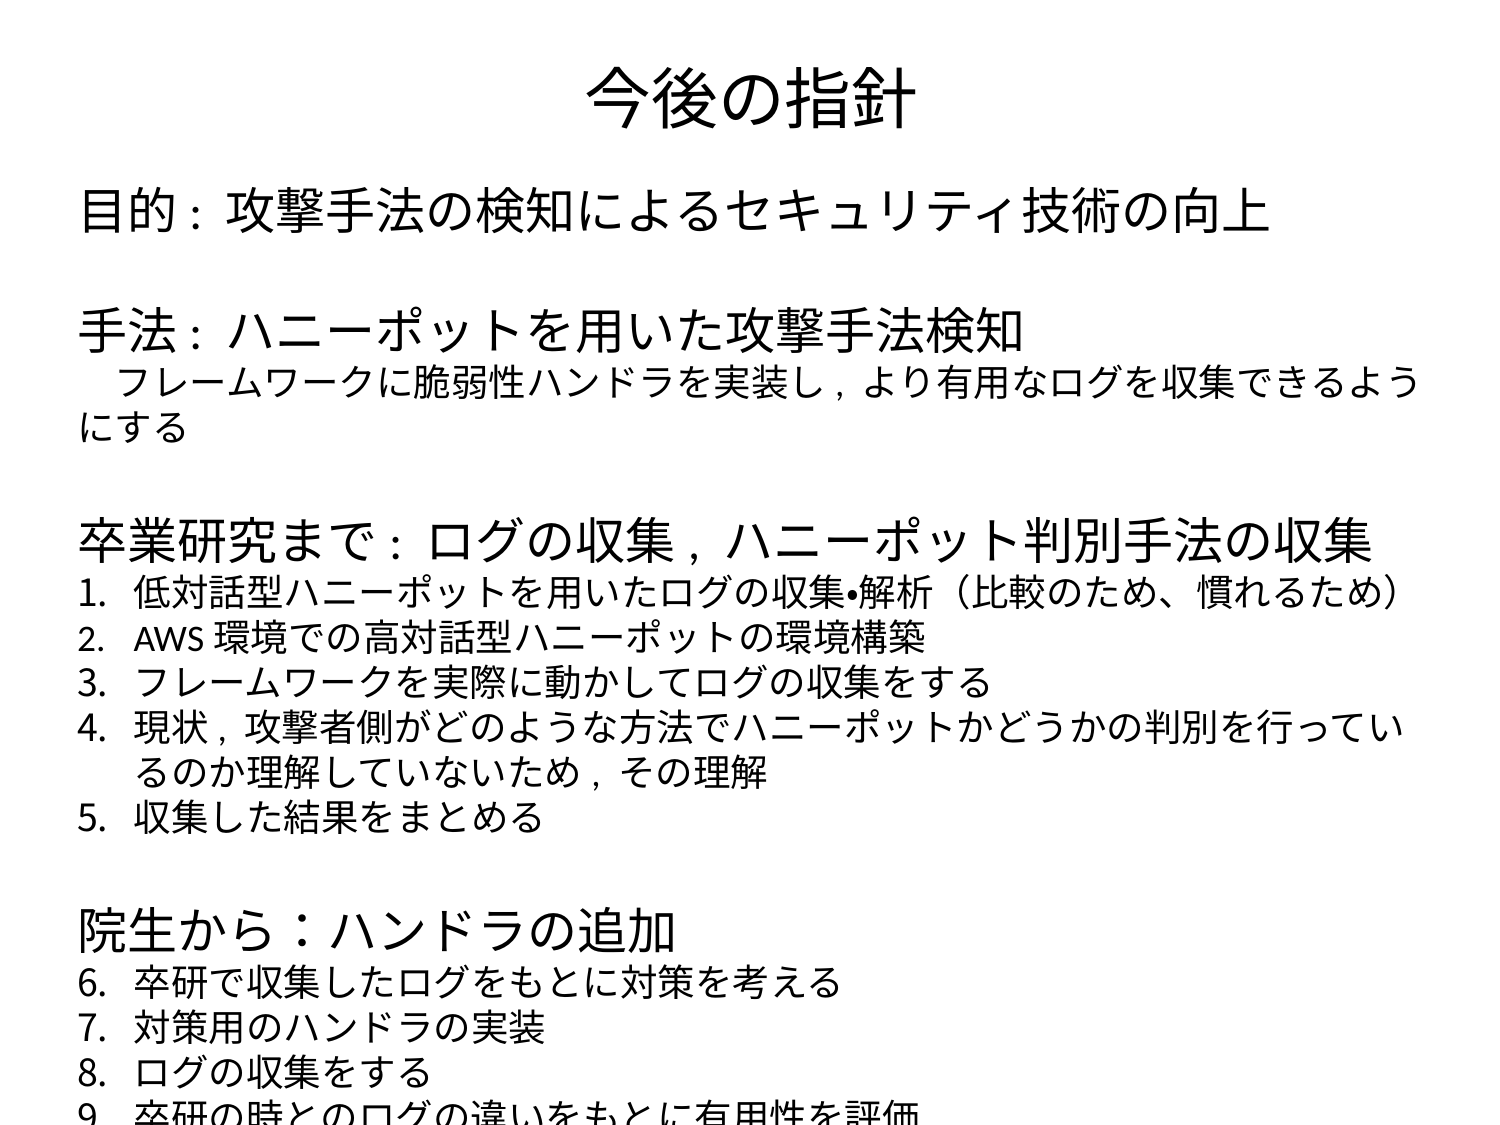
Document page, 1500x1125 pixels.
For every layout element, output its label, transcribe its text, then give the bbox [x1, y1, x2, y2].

text_box 目的: 攻撃手法の検知によるセキュリティ技術の向上 手法: ハニーポットを用いた攻撃手法検知 フレームワークに脆弱性ハンドラを実装し, より有用なログを収集できるようにする 卒業研究まで: ログの収集, ハニーポット判別手法の収集 低対話型ハニーポットを用いたログの収集・解析（比較のため、慣れるため） AWS環境での高対話型ハニーポットの環境構築 フレームワークを実際に動かしてログの収集をする 現状, 攻撃者側がどのような方法でハニーポットかどうかの判別を行っているのか理解していないため, その理解 収集した結果をまとめる 院生から：ハンドラの追加 卒研で収集したログをもとに対策を考える 対策用のハンドラの実装 ログの収集をする 卒研の時とのログの違いをもとに有用性を評価 [62, 171, 1448, 1125]
text_box 今後の指針 [114, 49, 1389, 144]
